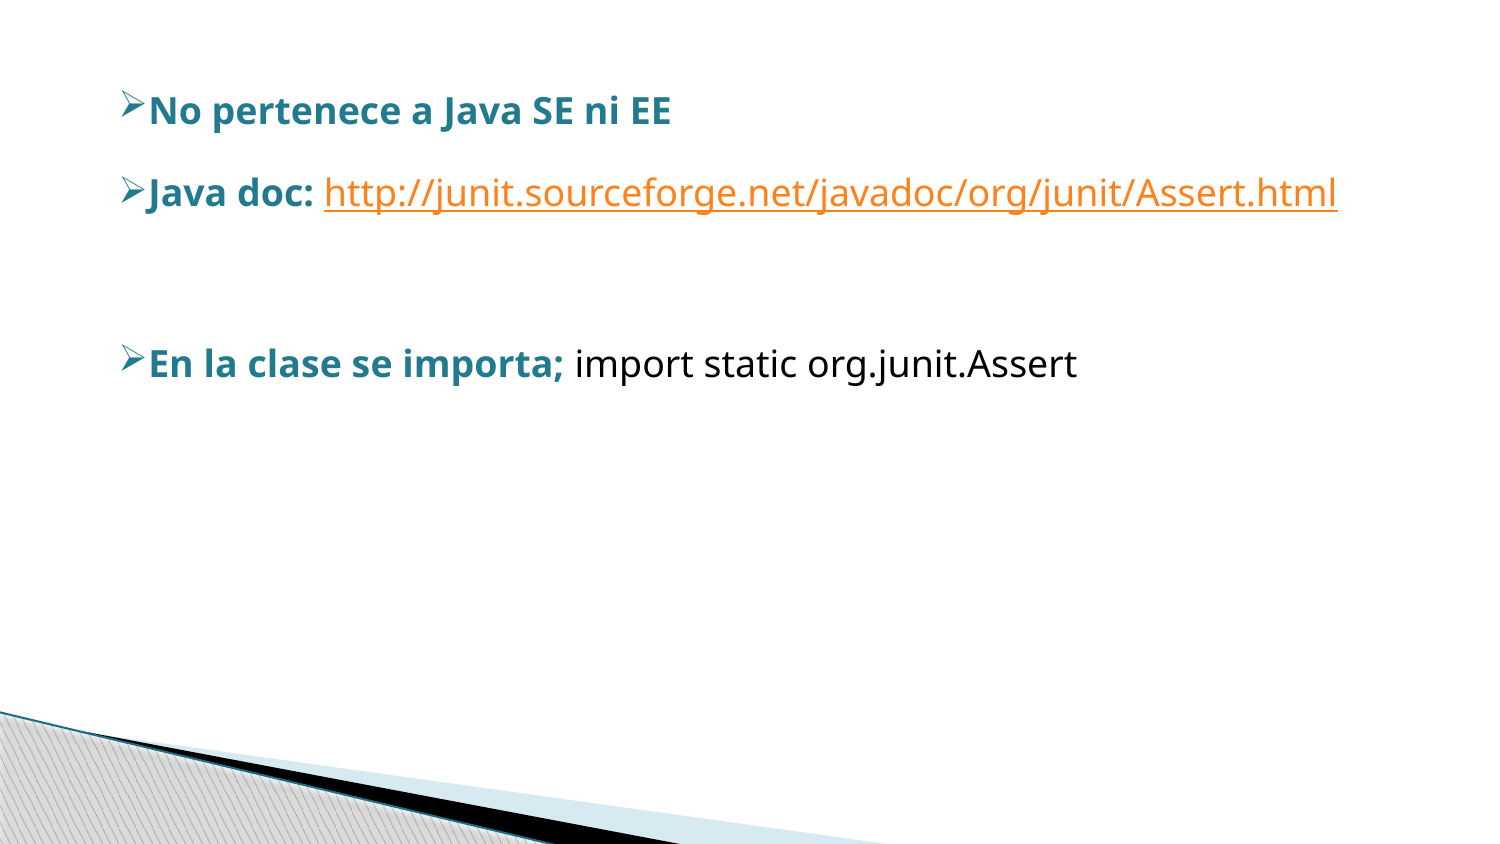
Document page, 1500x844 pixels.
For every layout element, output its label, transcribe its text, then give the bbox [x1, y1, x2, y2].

text_box No pertenece a Java SE ni EE Java doc: http://junit.sourceforge.net/javadoc/org/junit/Assert.html En la clase se importa; import static org.junit.Assert [103, 79, 1354, 475]
